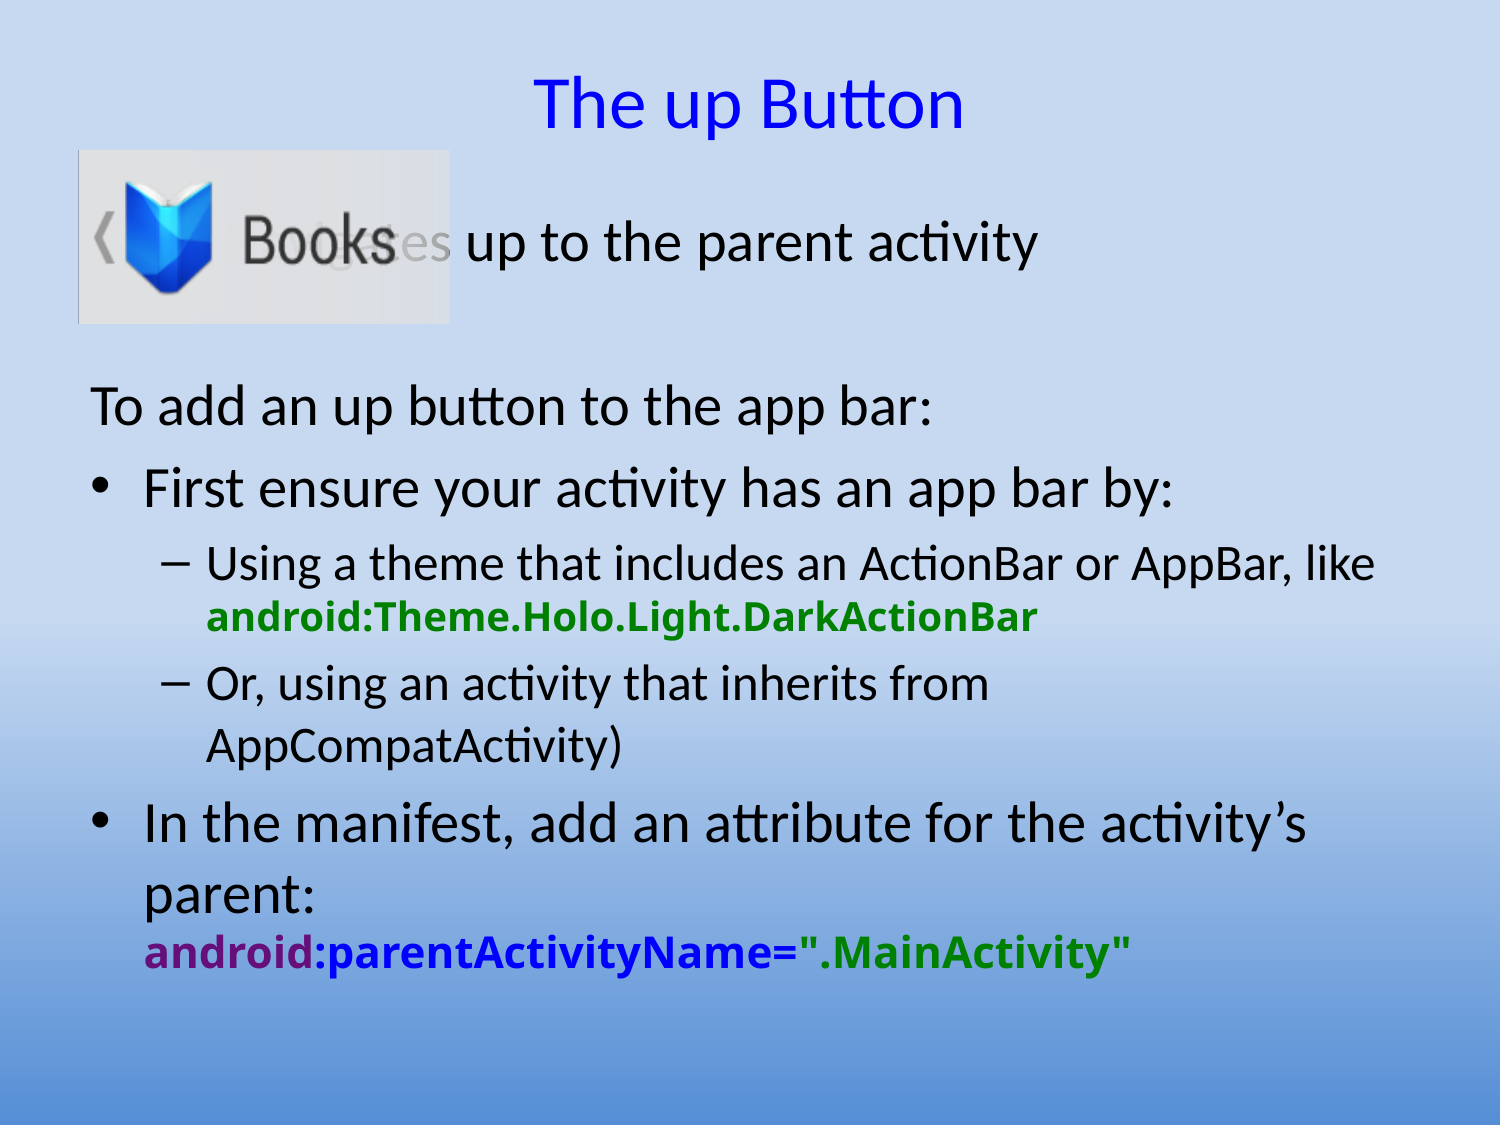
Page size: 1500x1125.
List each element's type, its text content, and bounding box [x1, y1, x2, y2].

picture [47, 150, 450, 325]
list Navigates up to the parent activity To add an up button to the app bar: First ensure your activity has an app bar by: Using a theme that includes an ActionBar or AppBar, like android:Theme.Holo.Light.DarkActionBar Or, using an activity that inherits from AppCompatActivity) In the manifest, add an attribute for the activity’s parent: android:parentActivityName=".MainActivity" [75, 195, 1425, 992]
title The up Button [75, 45, 1425, 151]
